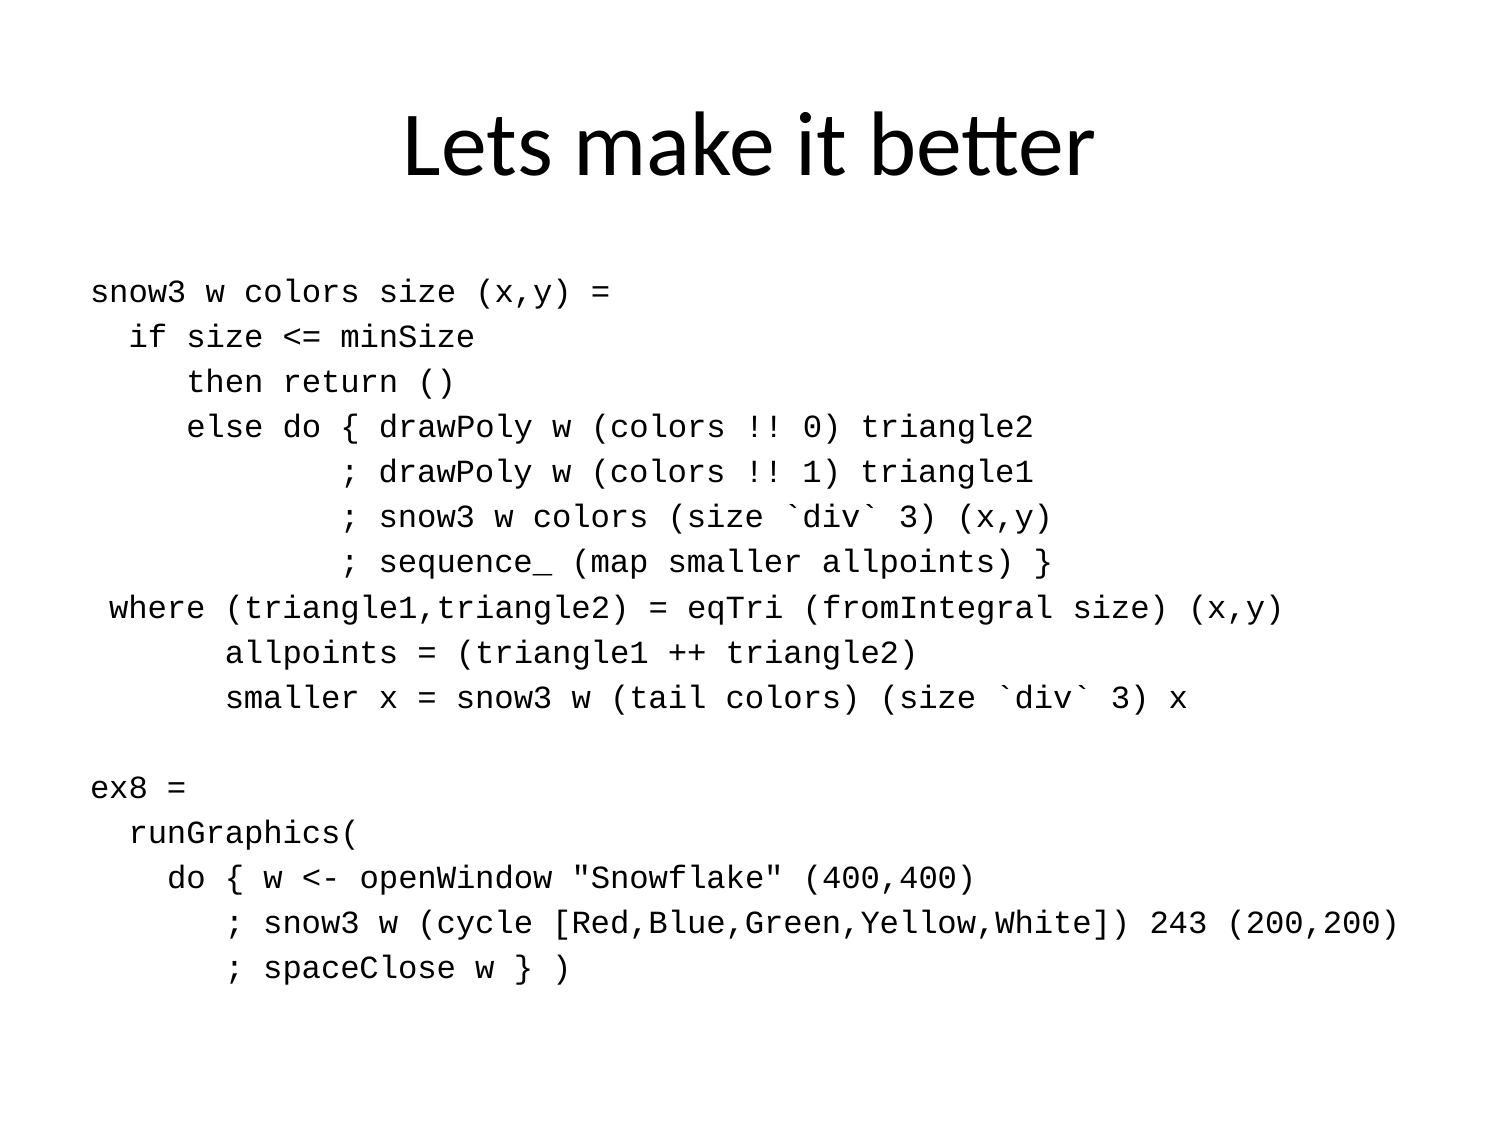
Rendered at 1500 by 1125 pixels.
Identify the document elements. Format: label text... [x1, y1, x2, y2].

list snow3 w colors size (x,y) = if size <= minSize then return () else do { drawPoly w (colors !! 0) triangle2 ; drawPoly w (colors !! 1) triangle1 ; snow3 w colors (size `div` 3) (x,y) ; sequence_ (map smaller allpoints) } where (triangle1,triangle2) = eqTri (fromIntegral size) (x,y) allpoints = (triangle1 ++ triangle2) smaller x = snow3 w (tail colors) (size `div` 3) x ex8 = runGraphics( do { w <- openWindow "Snowflake" (400,400) ; snow3 w (cycle [Red,Blue,Green,Yellow,White]) 243 (200,200) ; spaceClose w } ) [75, 262, 1425, 1005]
title Lets make it better [75, 45, 1425, 233]
